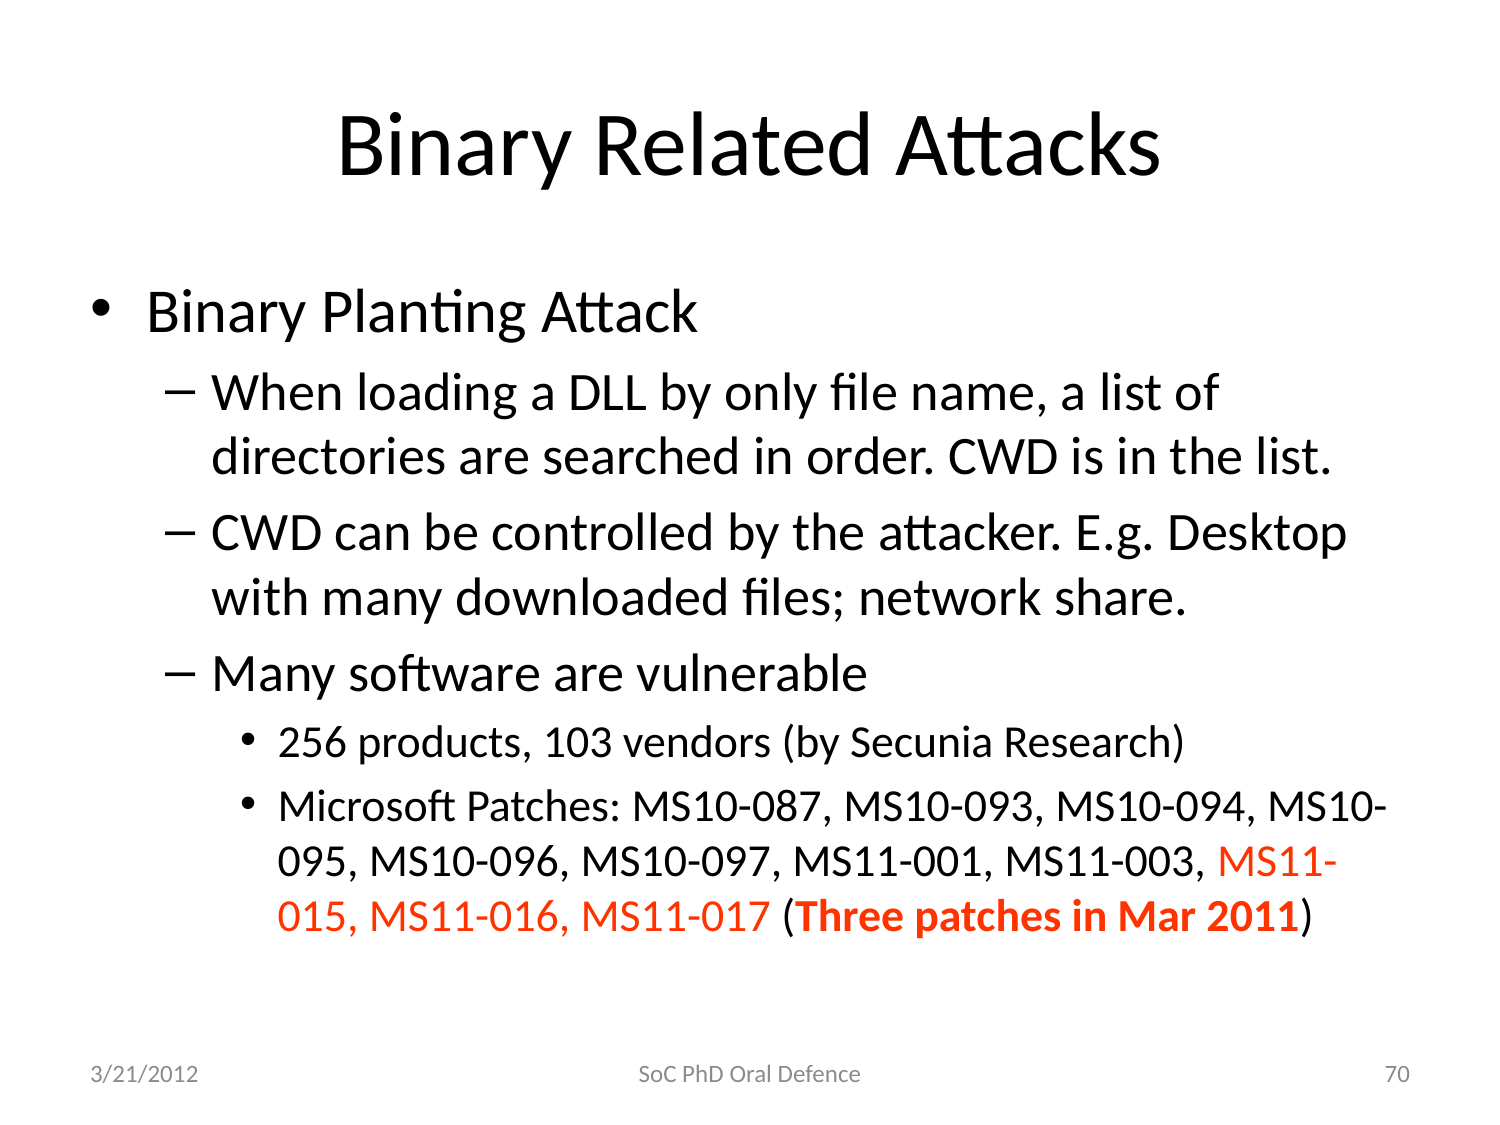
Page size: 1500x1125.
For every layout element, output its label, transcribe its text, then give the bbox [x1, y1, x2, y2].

list Binary Planting Attack When loading a DLL by only file name, a list of directories are searched in order. CWD is in the list. CWD can be controlled by the attacker. E.g. Desktop with many downloaded files; network share. Many software are vulnerable 256 products, 103 vendors (by Secunia Research) Microsoft Patches: MS10-087, MS10-093, MS10-094, MS10-095, MS10-096, MS10-097, MS11-001, MS11-003, MS11-015, MS11-016, MS11-017 (Three patches in Mar 2011) [75, 262, 1425, 1005]
footer SoC PhD Oral Defence [512, 1042, 988, 1103]
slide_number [75, 1042, 425, 1103]
title Binary Related Attacks [75, 45, 1425, 233]
slide_number 70 [1074, 1042, 1425, 1103]
